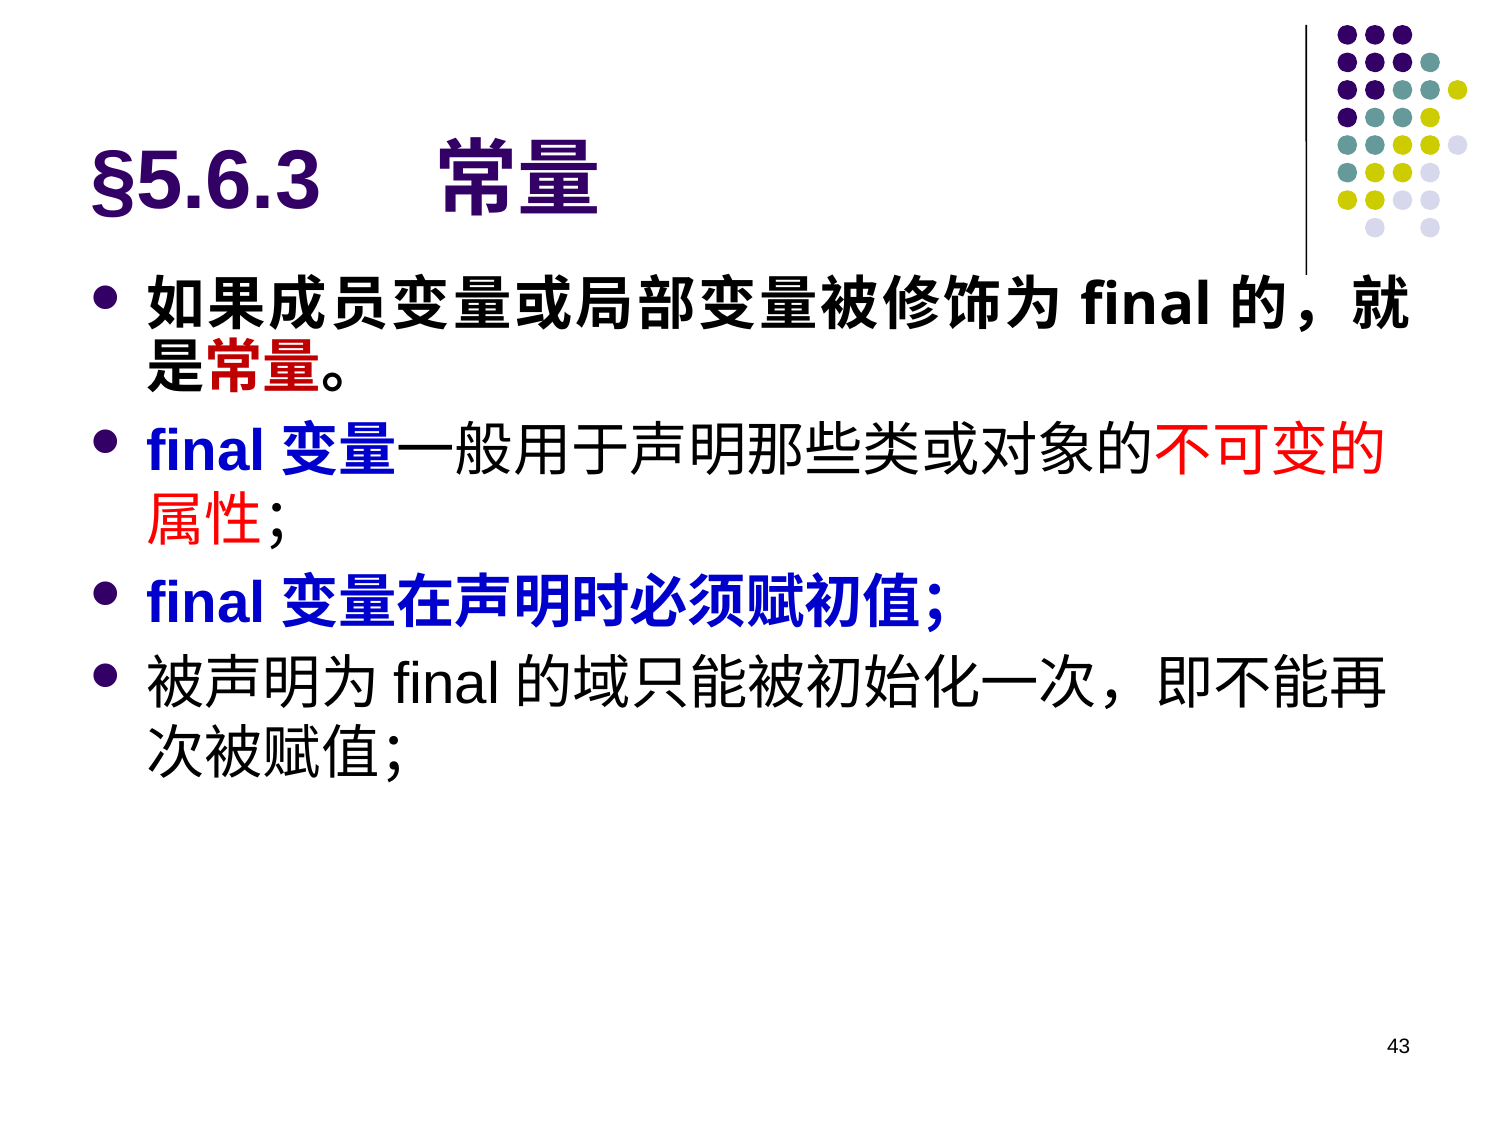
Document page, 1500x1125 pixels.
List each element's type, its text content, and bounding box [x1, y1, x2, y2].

slide_number 43 [1074, 1024, 1426, 1101]
list 如果成员变量或局部变量被修饰为final的，就是常量。 final变量一般用于声明那些类或对象的不可变的属性； final变量在声明时必须赋初值； 被声明为final的域只能被初始化一次，即不能再次被赋值； [74, 266, 1426, 1006]
title §5.6.3 常量 [74, 19, 1313, 233]
